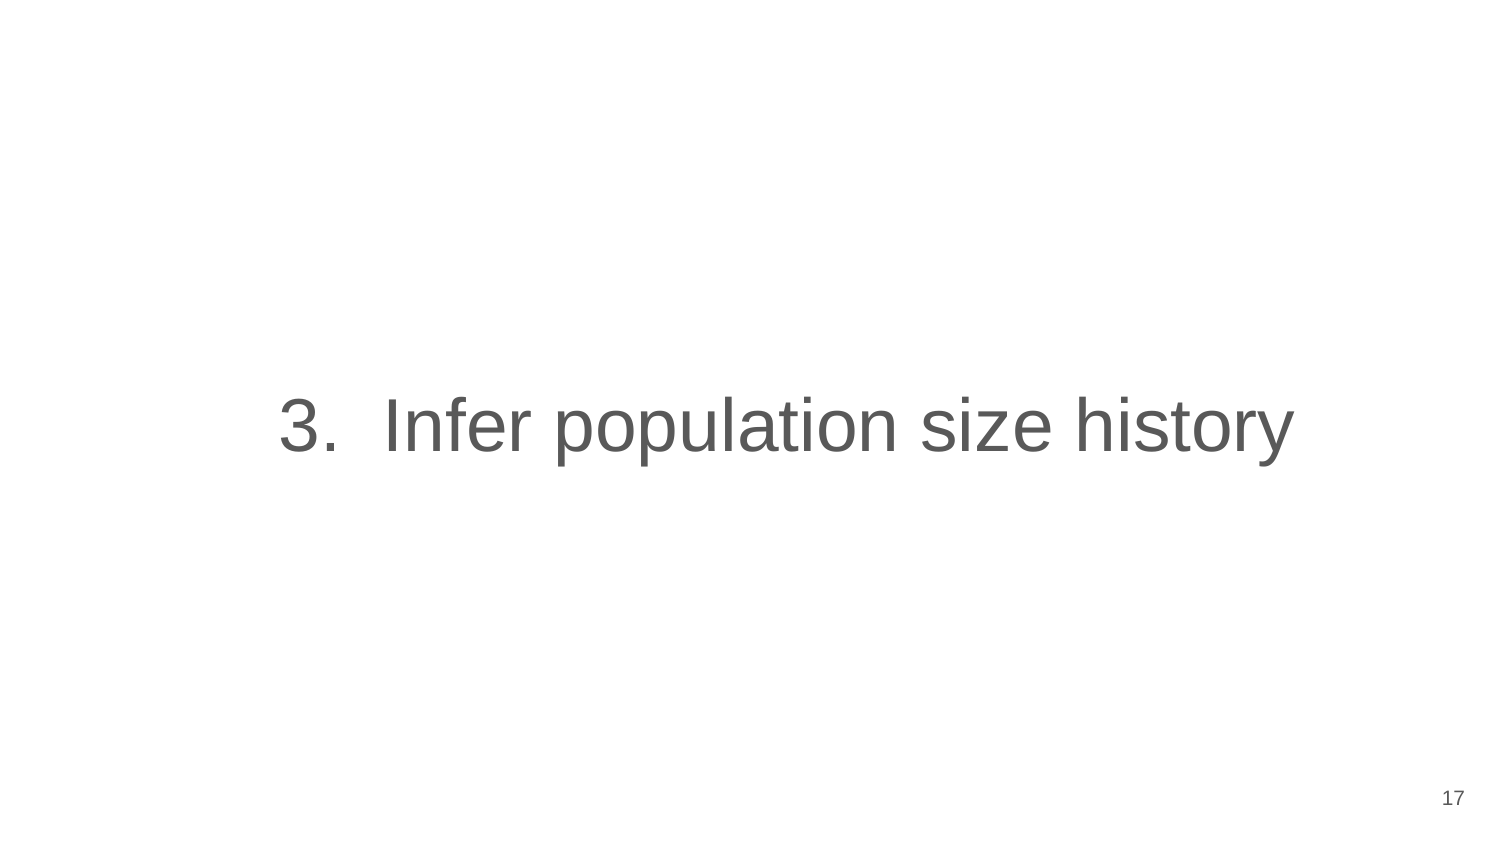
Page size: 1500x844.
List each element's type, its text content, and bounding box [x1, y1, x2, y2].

title 3. Infer population size history [51, 352, 1449, 491]
slide_number ‹#› [1389, 764, 1480, 830]
